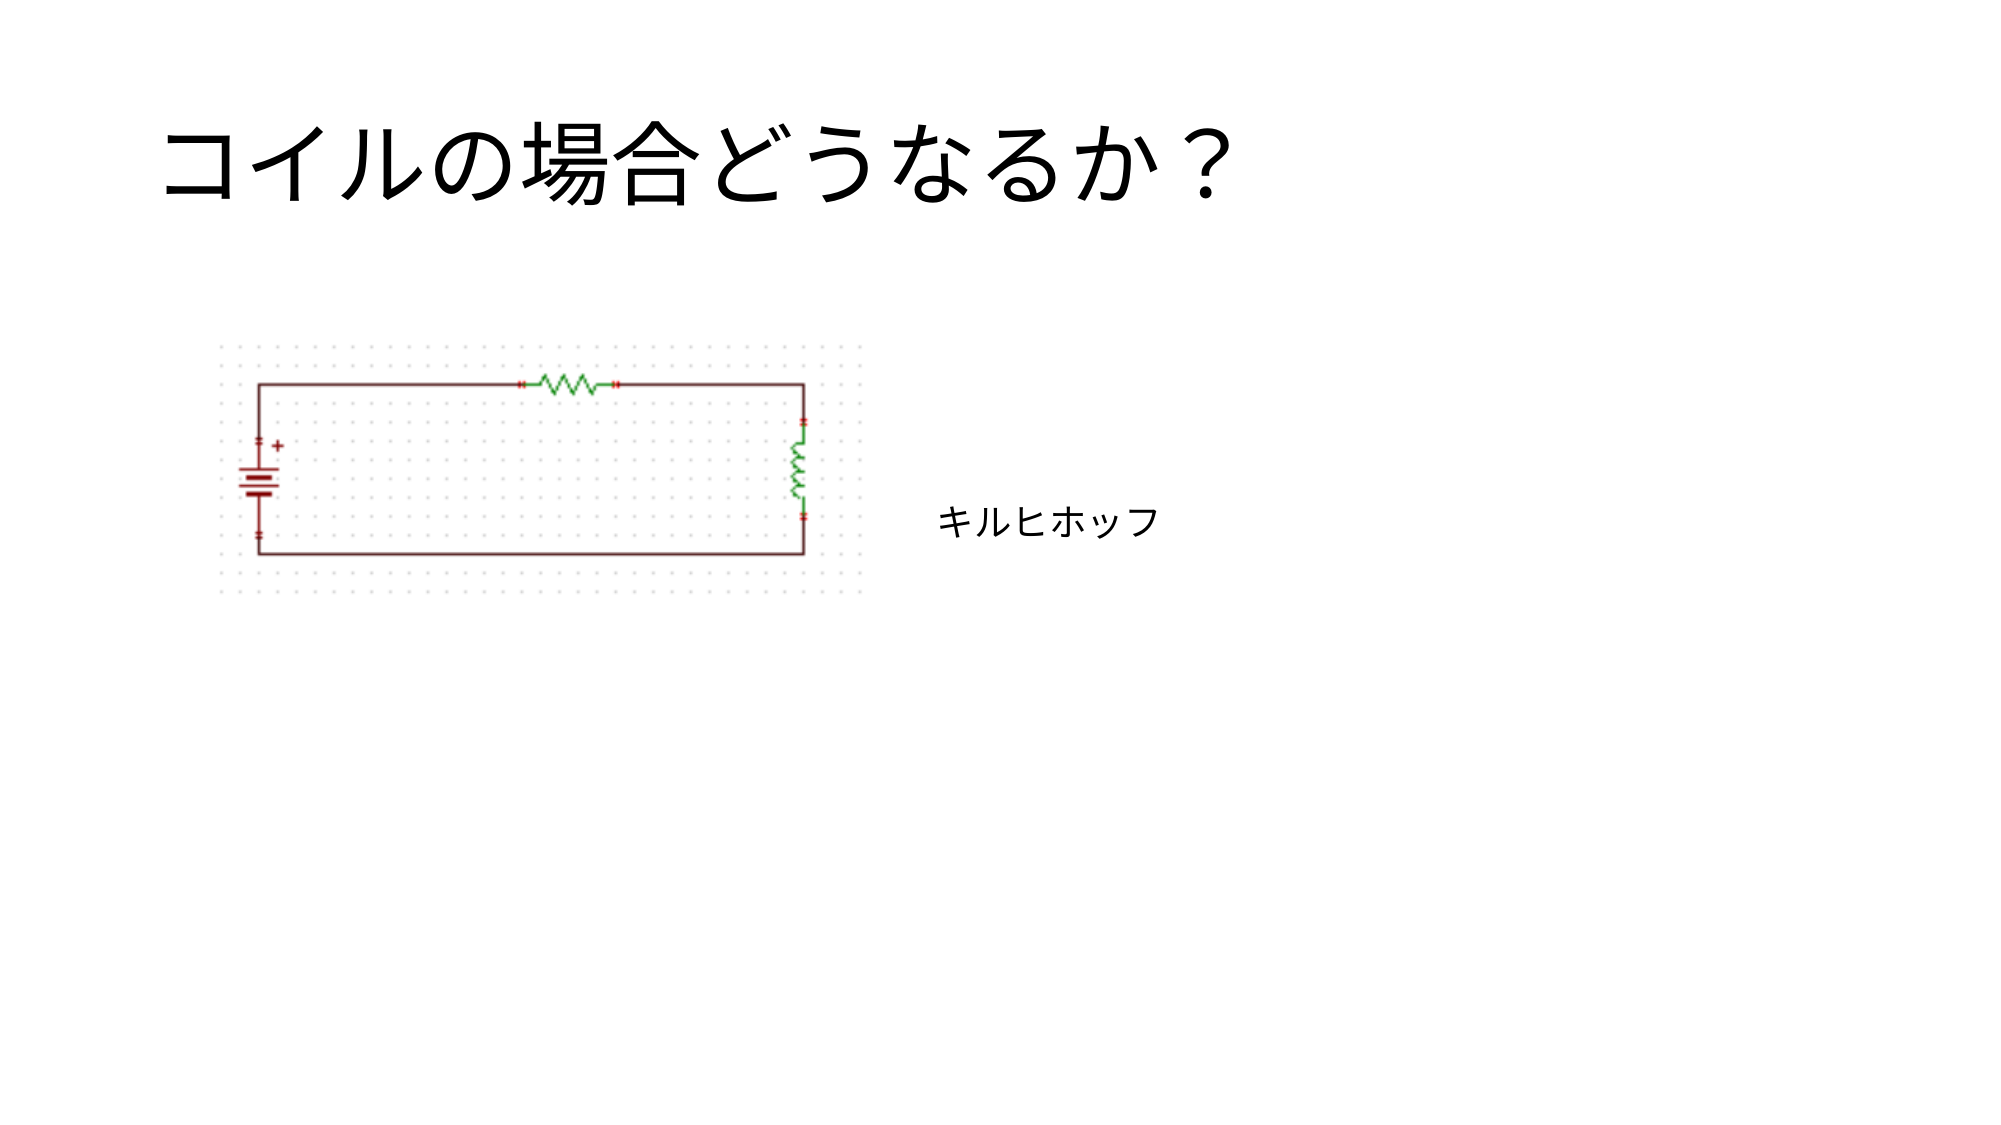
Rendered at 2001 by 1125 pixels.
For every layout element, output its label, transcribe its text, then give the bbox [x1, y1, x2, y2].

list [219, 339, 870, 609]
title コイルの場合どうなるか？ [137, 59, 1863, 278]
